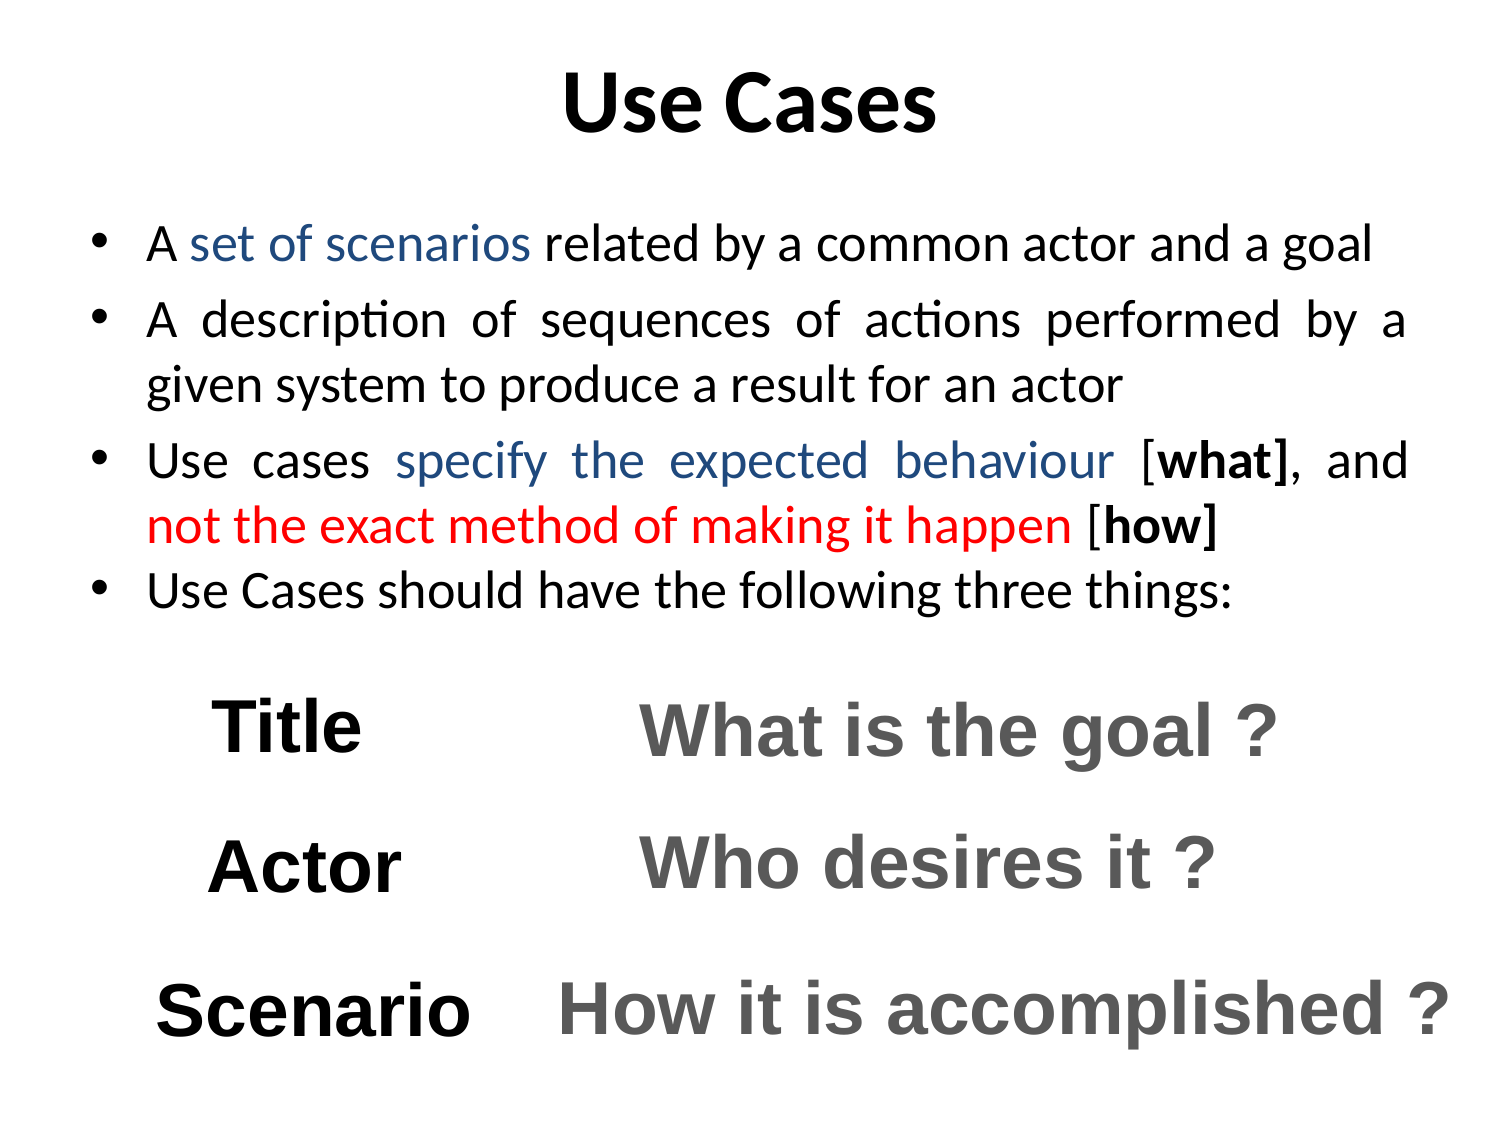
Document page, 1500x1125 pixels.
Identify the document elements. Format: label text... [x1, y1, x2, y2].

text_box How it is accomplished ? [542, 951, 1478, 1057]
text_box Who desires it ? [624, 806, 1240, 912]
list A set of scenarios related by a common actor and a goal A description of sequences of actions performed by a given system to produce a result for an actor Use cases specify the expected behaviour [what], and not the exact method of making it happen [how] Use Cases should have the following three things: [75, 200, 1425, 1050]
text_box Scenario [140, 954, 512, 1060]
title Use Cases [75, 31, 1425, 162]
text_box What is the goal ? [624, 673, 1304, 779]
text_box Actor [191, 810, 420, 916]
text_box Title [196, 669, 381, 775]
